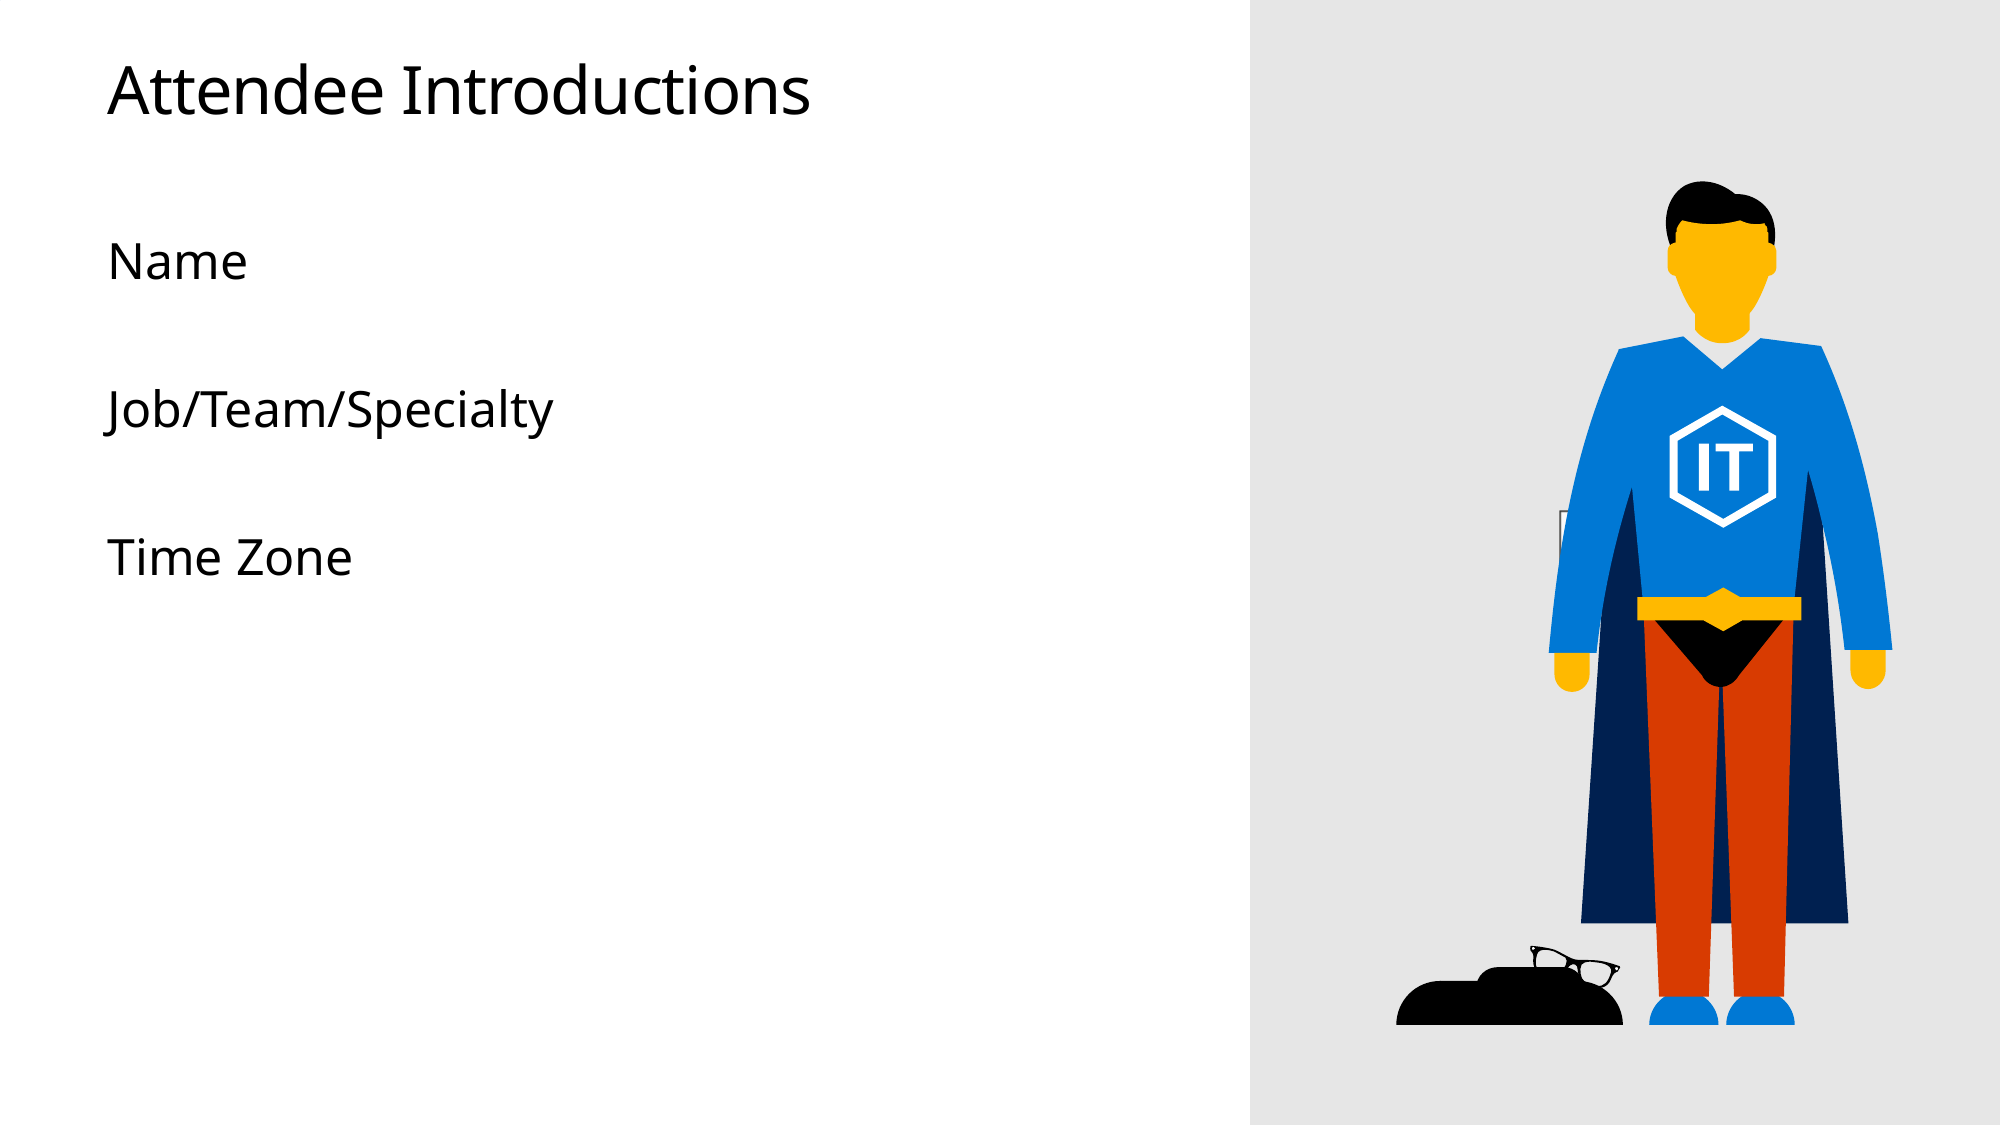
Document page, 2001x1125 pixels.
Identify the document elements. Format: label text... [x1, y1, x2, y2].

list Name Job/Team/Specialty Time Zone [107, 229, 1213, 1025]
picture [1249, 0, 2000, 1125]
title Attendee Introductions [107, 52, 1213, 129]
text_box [1396, 174, 1893, 1025]
